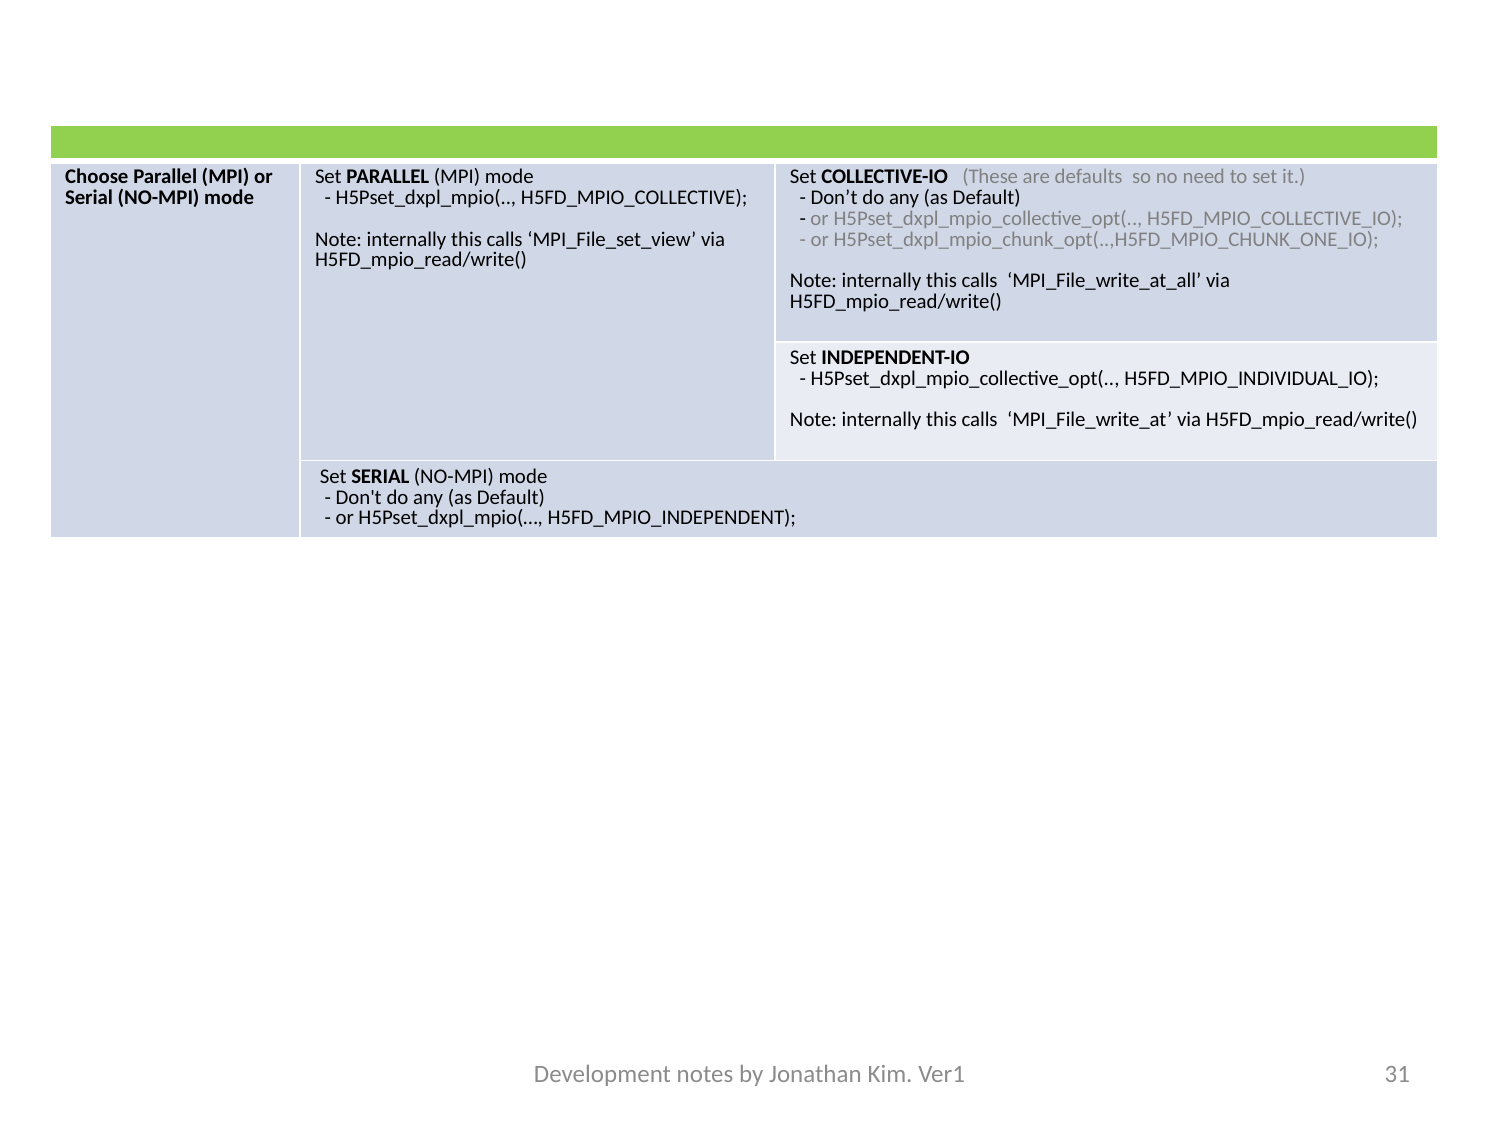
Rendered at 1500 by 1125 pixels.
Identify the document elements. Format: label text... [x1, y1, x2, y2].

table_cell Choose Parallel (MPI) or Serial (NO-MPI) mode [51, 164, 299, 537]
table_cell Set PARALLEL (MPI) mode - H5Pset_dxpl_mpio(.., H5FD_MPIO_COLLECTIVE); Note: internally this calls ‘MPI_File_set_view’ via H5FD_mpio_read/write() [301, 164, 774, 460]
slide_number 31 [1074, 1042, 1425, 1103]
table_cell Set INDEPENDENT-IO - H5Pset_dxpl_mpio_collective_opt(.., H5FD_MPIO_INDIVIDUAL_IO); Note: internally this calls ‘MPI_File_write_at’ via H5FD_mpio_read/write() [776, 343, 1437, 460]
footer Development notes by Jonathan Kim. Ver1 [512, 1042, 988, 1103]
table_header [51, 126, 1437, 158]
table_cell Set SERIAL (NO-MPI) mode - Don't do any (as Default) - or H5Pset_dxpl_mpio(…, H5FD_MPIO_INDEPENDENT); [301, 461, 1437, 537]
table_cell Set COLLECTIVE-IO (These are defaults so no need to set it.) - Don’t do any (as Default) - or H5Pset_dxpl_mpio_collective_opt(.., H5FD_MPIO_COLLECTIVE_IO); - or H5Pset_dxpl_mpio_chunk_opt(..,H5FD_MPIO_CHUNK_ONE_IO); Note: internally this calls ‘MPI_File_write_at_all’ via H5FD_mpio_read/write() [776, 164, 1437, 341]
